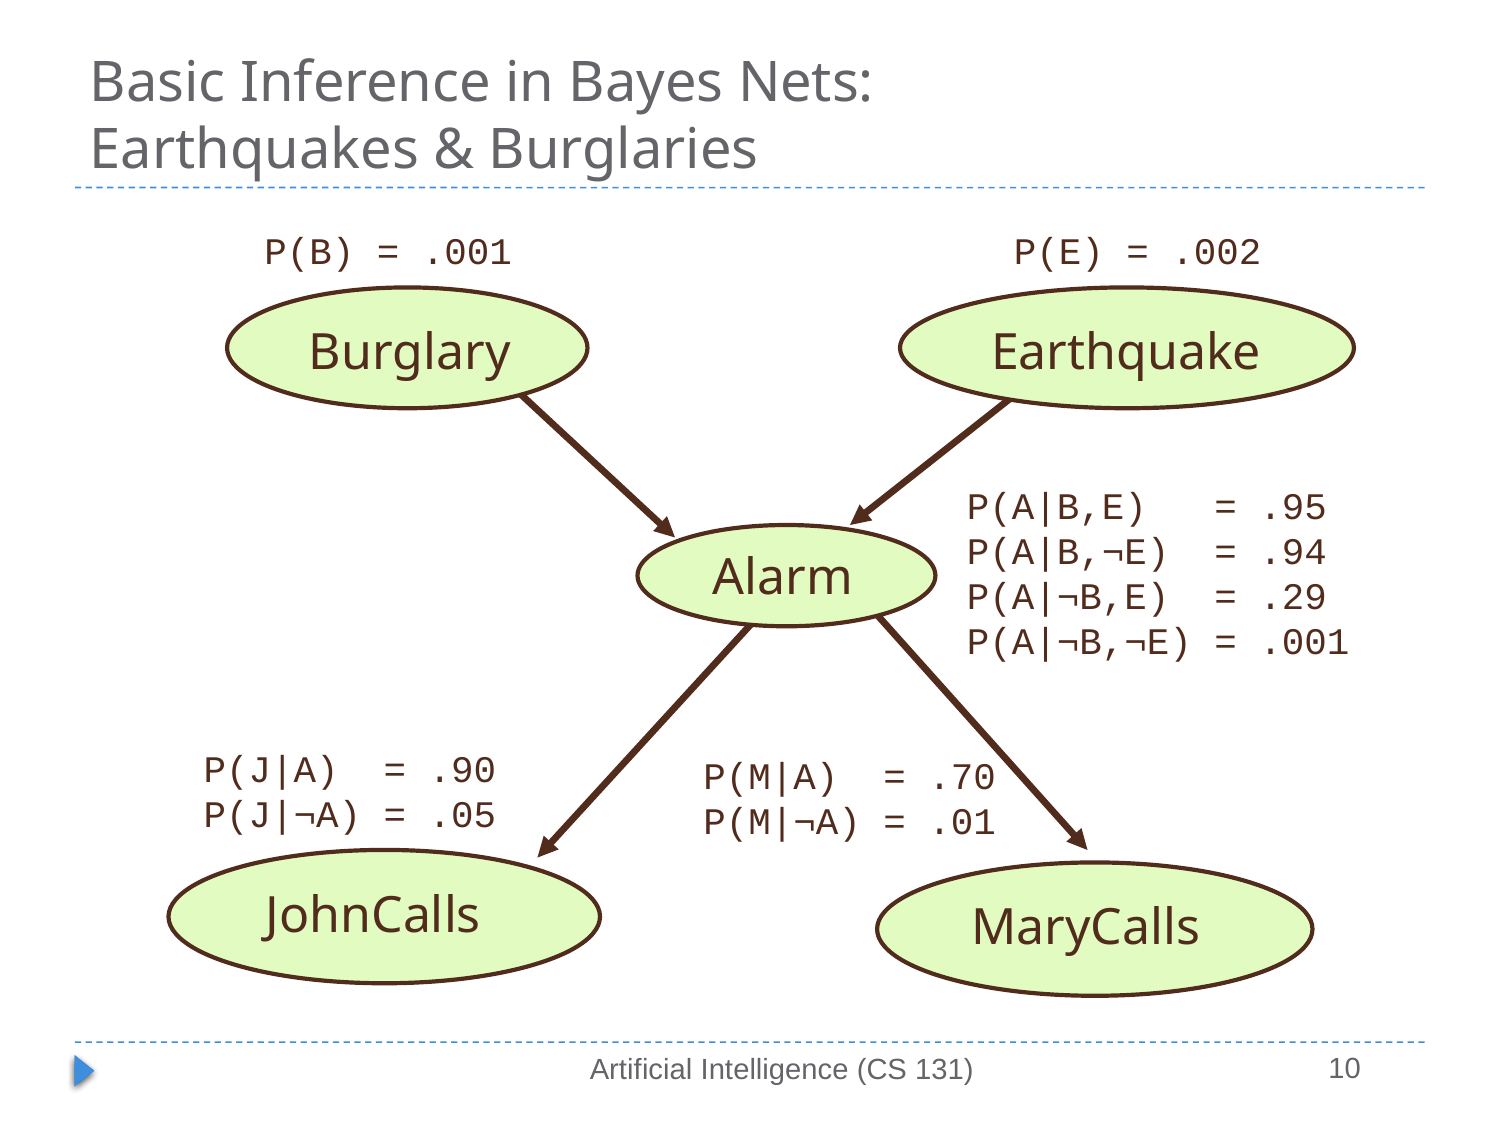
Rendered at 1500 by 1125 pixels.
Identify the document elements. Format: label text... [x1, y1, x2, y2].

text_box [521, 395, 676, 538]
text_box [227, 287, 588, 409]
text_box Alarm [698, 537, 869, 612]
text_box P(J|A) = .90 P(J|¬A) = .05 [188, 737, 511, 842]
title Basic Inference in Bayes Nets: Earthquakes & Burglaries [75, 37, 1425, 188]
text_box Burglary [294, 312, 526, 387]
slide_number 10 [1275, 1042, 1376, 1103]
text_box P(E) = .002 [999, 219, 1277, 279]
text_box P(B) = .001 [249, 219, 527, 279]
text_box Earthquake [976, 312, 1277, 387]
text_box [849, 400, 1009, 526]
text_box [900, 287, 1354, 409]
text_box P(M|A) = .70 P(M|¬A) = .01 [688, 744, 1011, 849]
text_box MaryCalls [956, 887, 1216, 962]
text_box [537, 625, 751, 858]
text_box [168, 849, 601, 984]
text_box JohnCalls [250, 874, 496, 950]
footer Artificial Intelligence (CS 131) [575, 1042, 1275, 1103]
text_box P(A|B,E) = .95 P(A|B,¬E) = .94 P(A|¬B,E) = .29 P(A|¬B,¬E) = .001 [951, 474, 1365, 670]
text_box [1011, 764, 1088, 850]
text_box [637, 525, 936, 627]
text_box [877, 862, 1313, 996]
